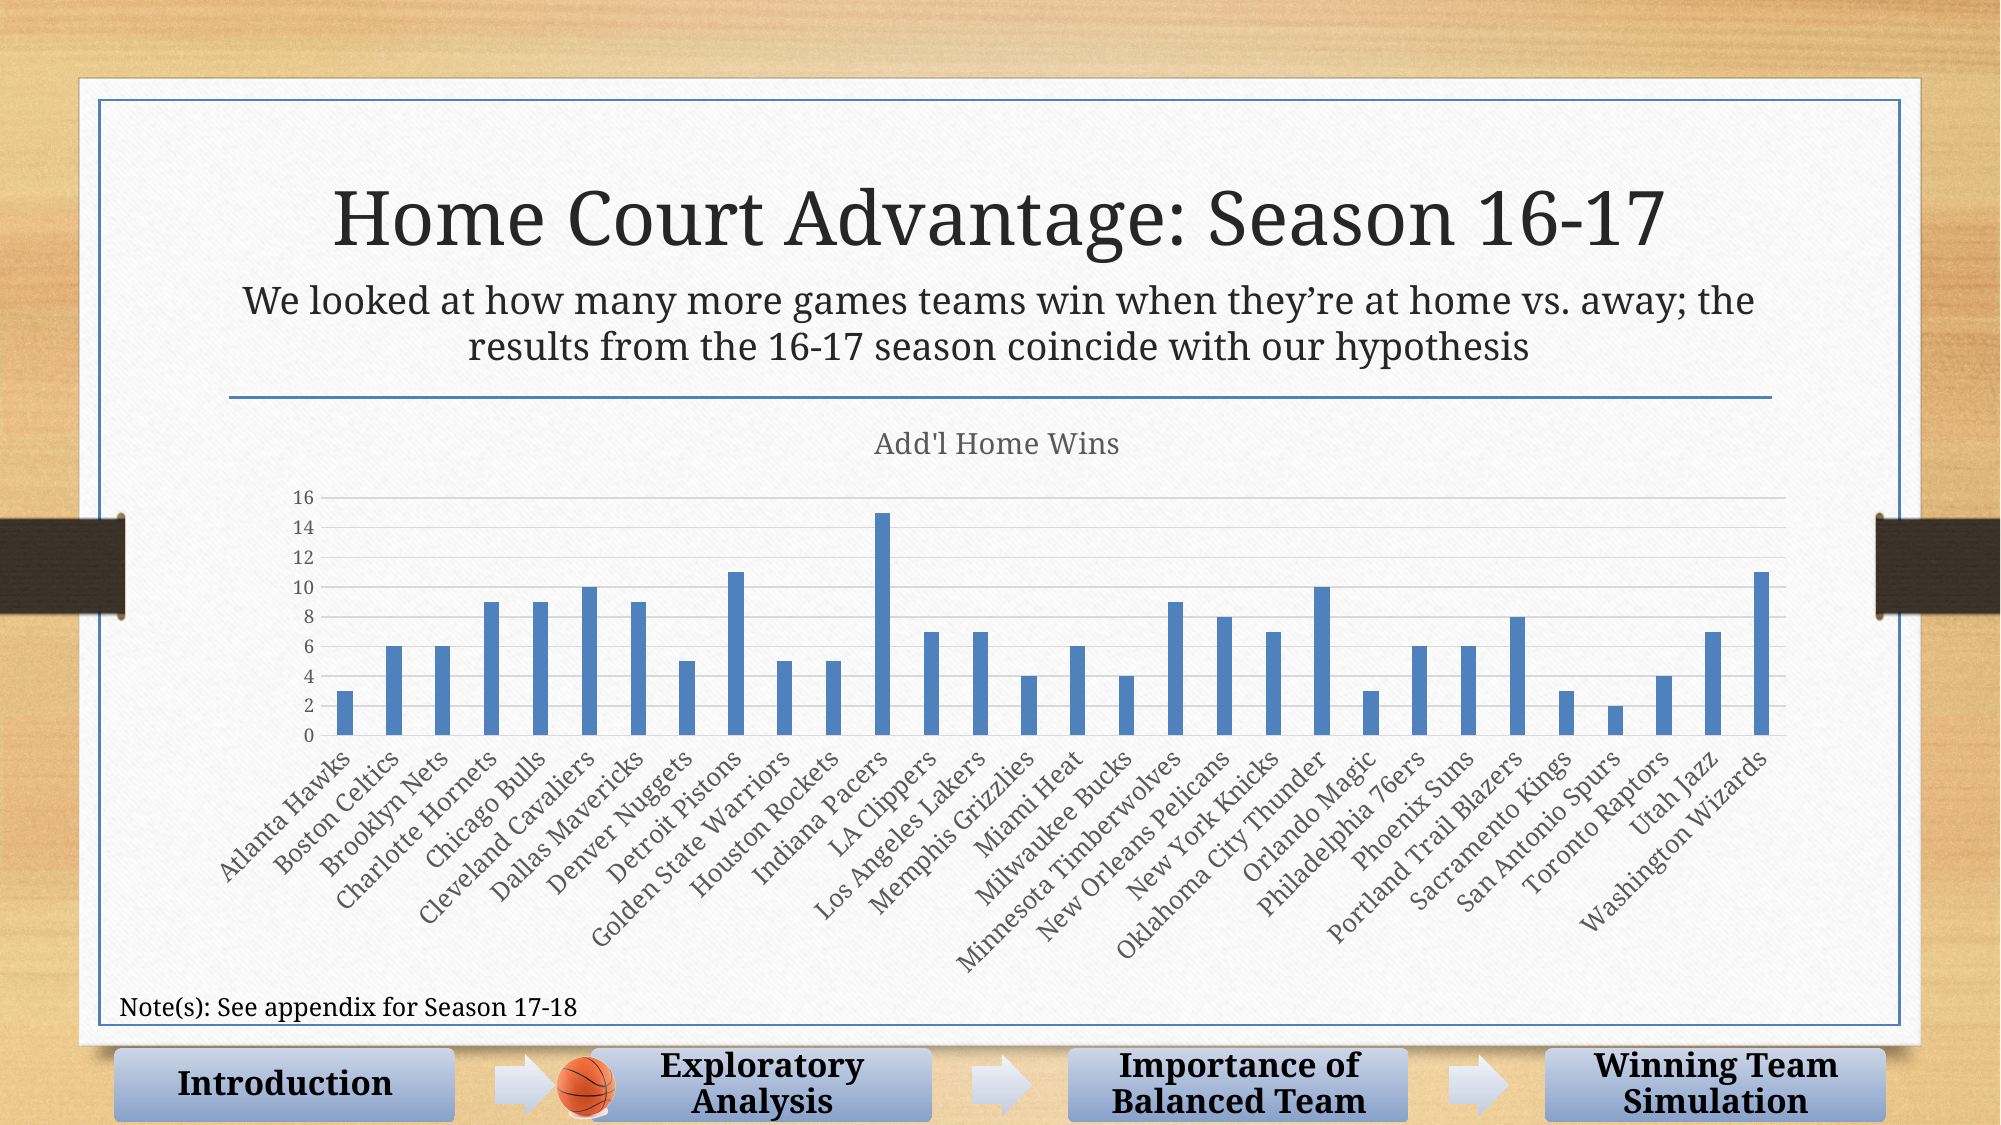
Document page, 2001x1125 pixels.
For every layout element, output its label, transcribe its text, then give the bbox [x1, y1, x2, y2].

text_box Note(s): See appendix for Season 17-18 [101, 985, 807, 1028]
picture [0, 0, 2001, 1125]
chart [176, 394, 1820, 993]
text_box We looked at how many more games teams win when they’re at home vs. away; the results from the 16-17 season coincide with our hypothesis [212, 268, 1788, 376]
text_box Home Court Advantage: Season 16-17 [212, 161, 1788, 268]
